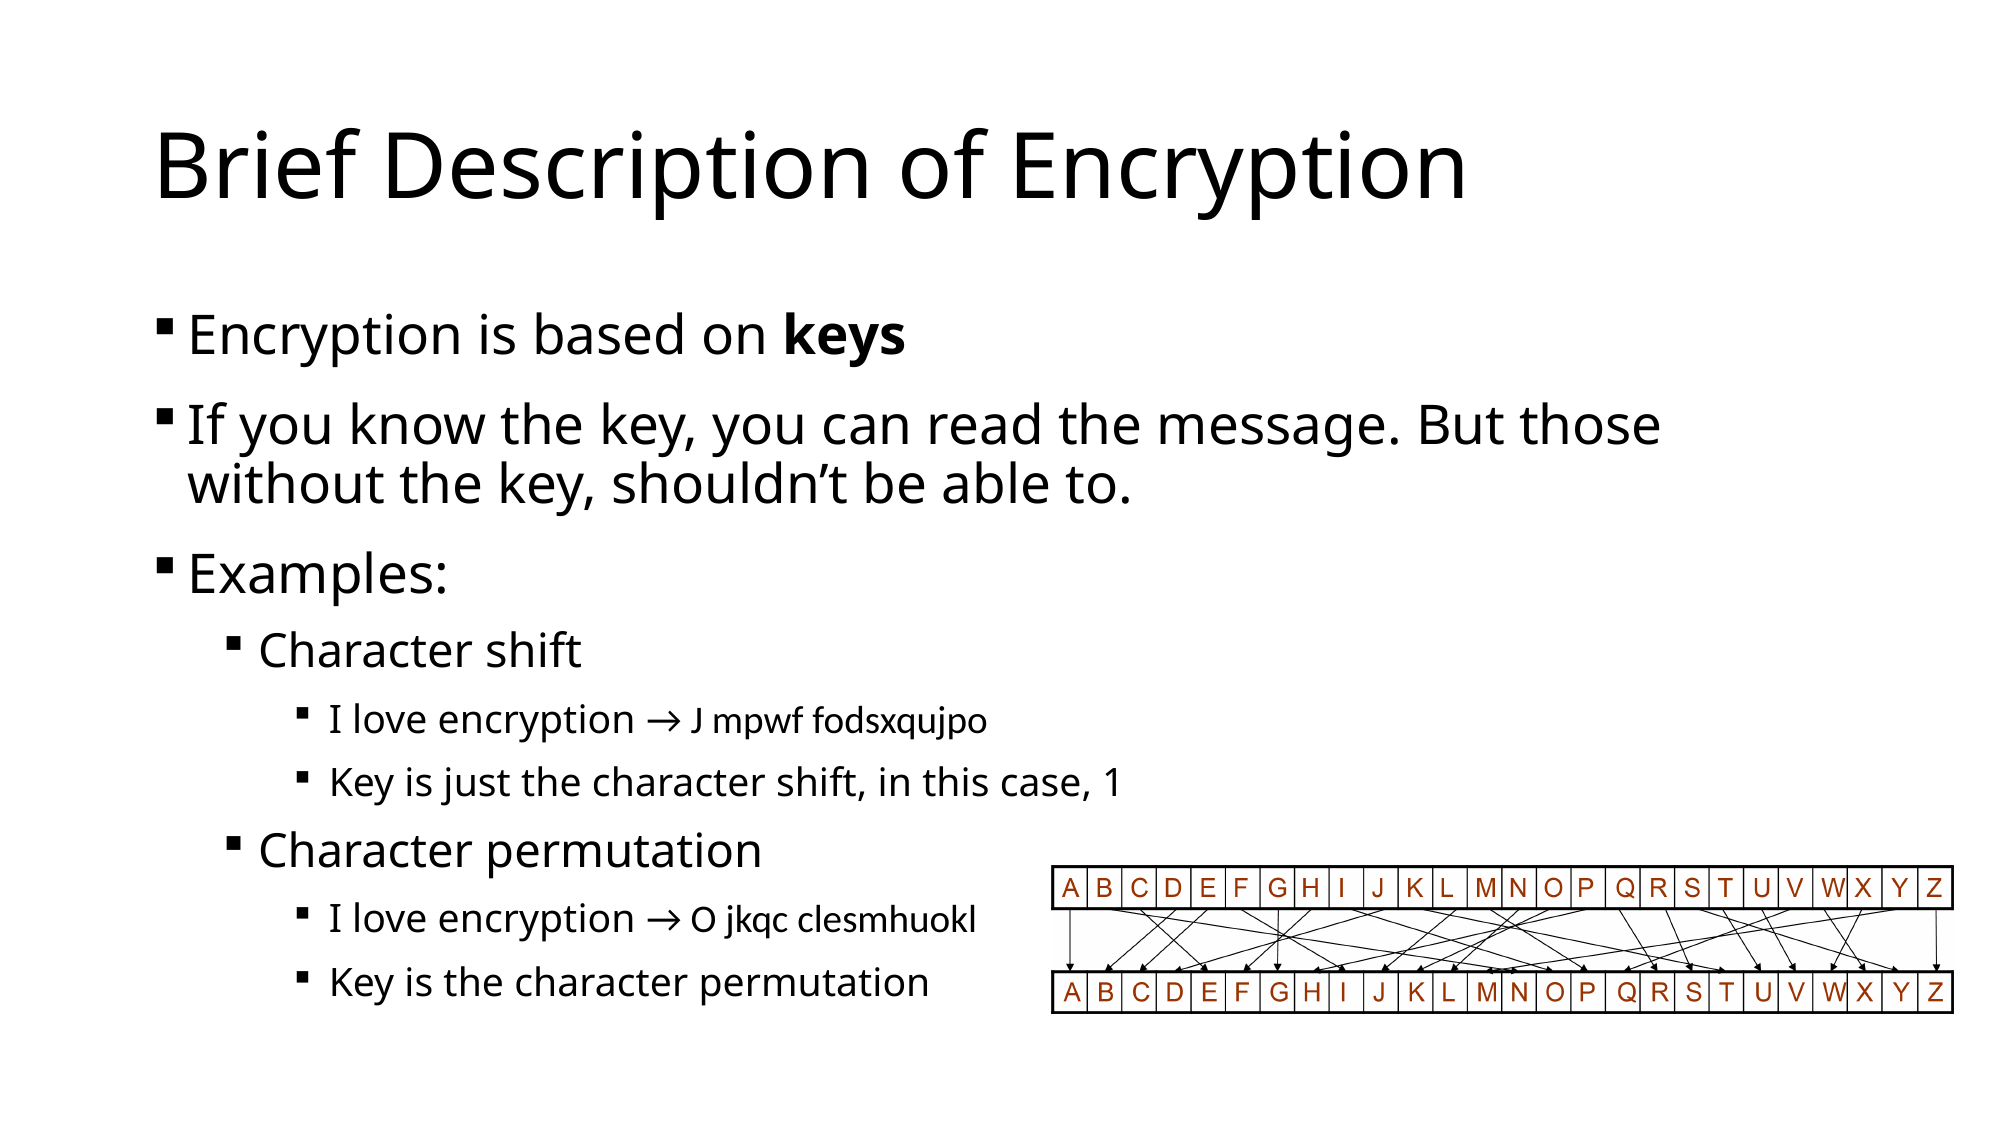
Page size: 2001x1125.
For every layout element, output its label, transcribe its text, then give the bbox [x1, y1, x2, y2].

picture [1051, 865, 1954, 1014]
title Brief Description of Encryption [137, 59, 1863, 278]
list Encryption is based on keys If you know the key, you can read the message. But those without the key, shouldn’t be able to. Examples: Character shift I love encryption → J mpwf fodsxqujpo Key is just the character shift, in this case, 1 Character permutation I love encryption → O jkqc clesmhuokl Key is the character permutation [137, 299, 1863, 1014]
